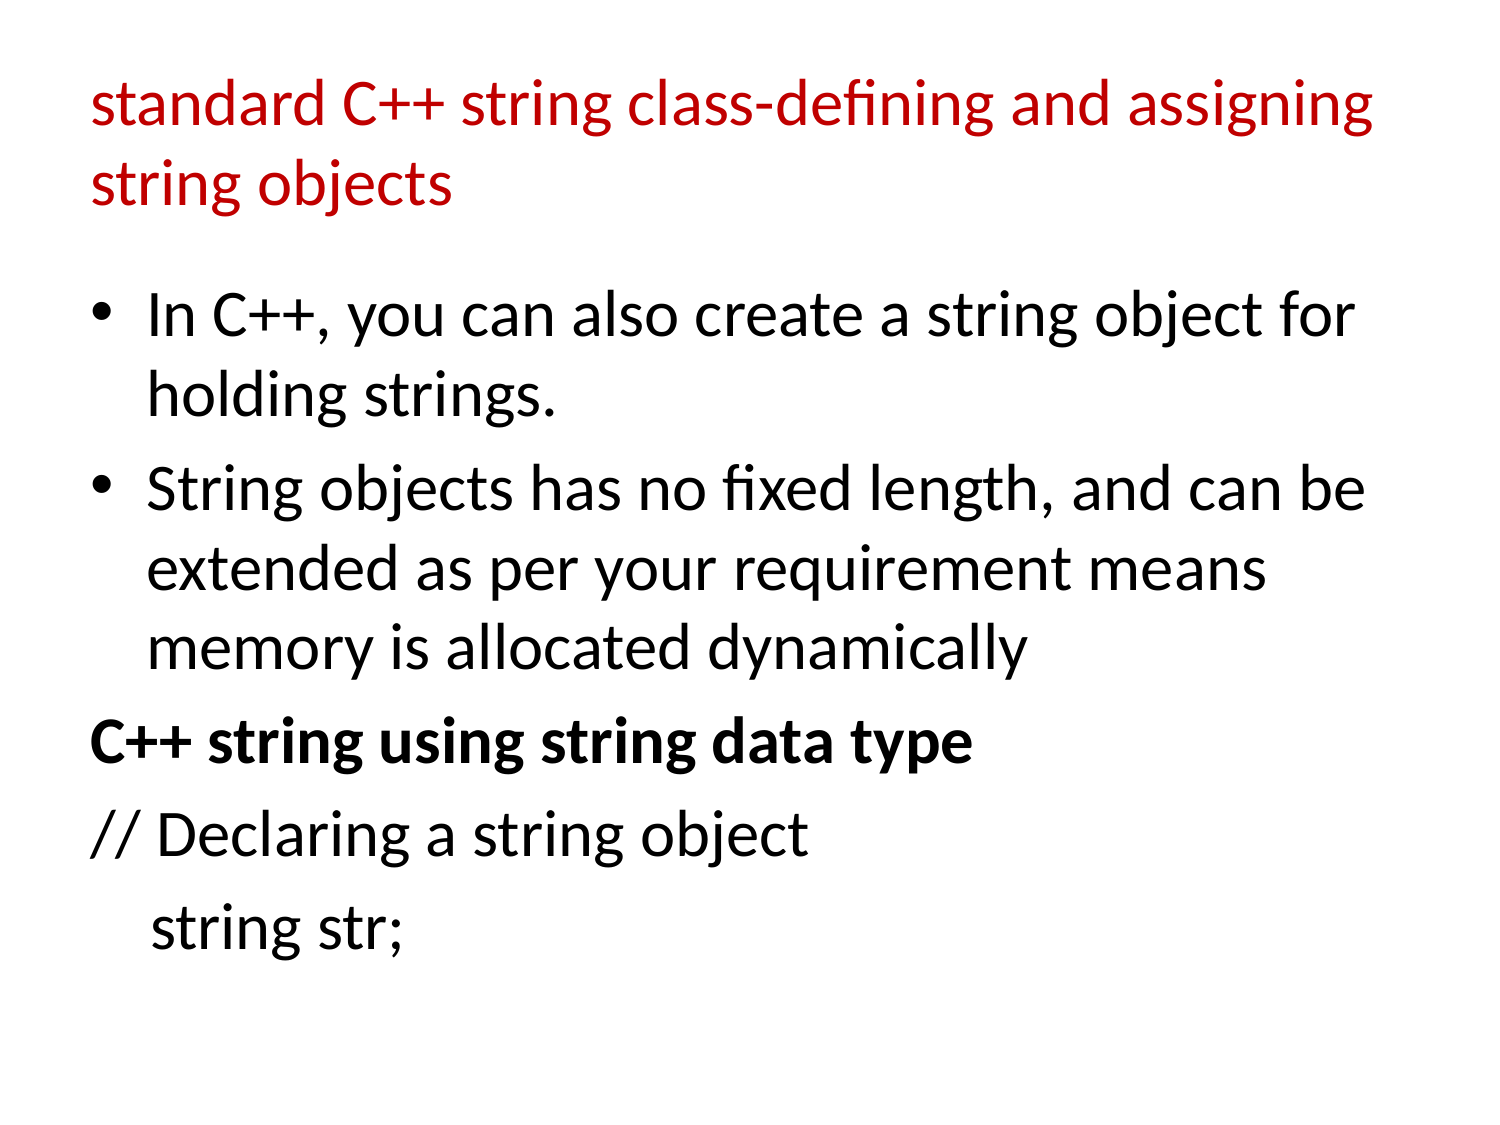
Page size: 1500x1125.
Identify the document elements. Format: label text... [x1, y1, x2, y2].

list In C++, you can also create a string object for holding strings. String objects has no fixed length, and can be extended as per your requirement means memory is allocated dynamically C++ string using string data type // Declaring a string object string str; [75, 262, 1425, 1005]
title standard C++ string class-defining and assigning string objects [75, 45, 1425, 233]
